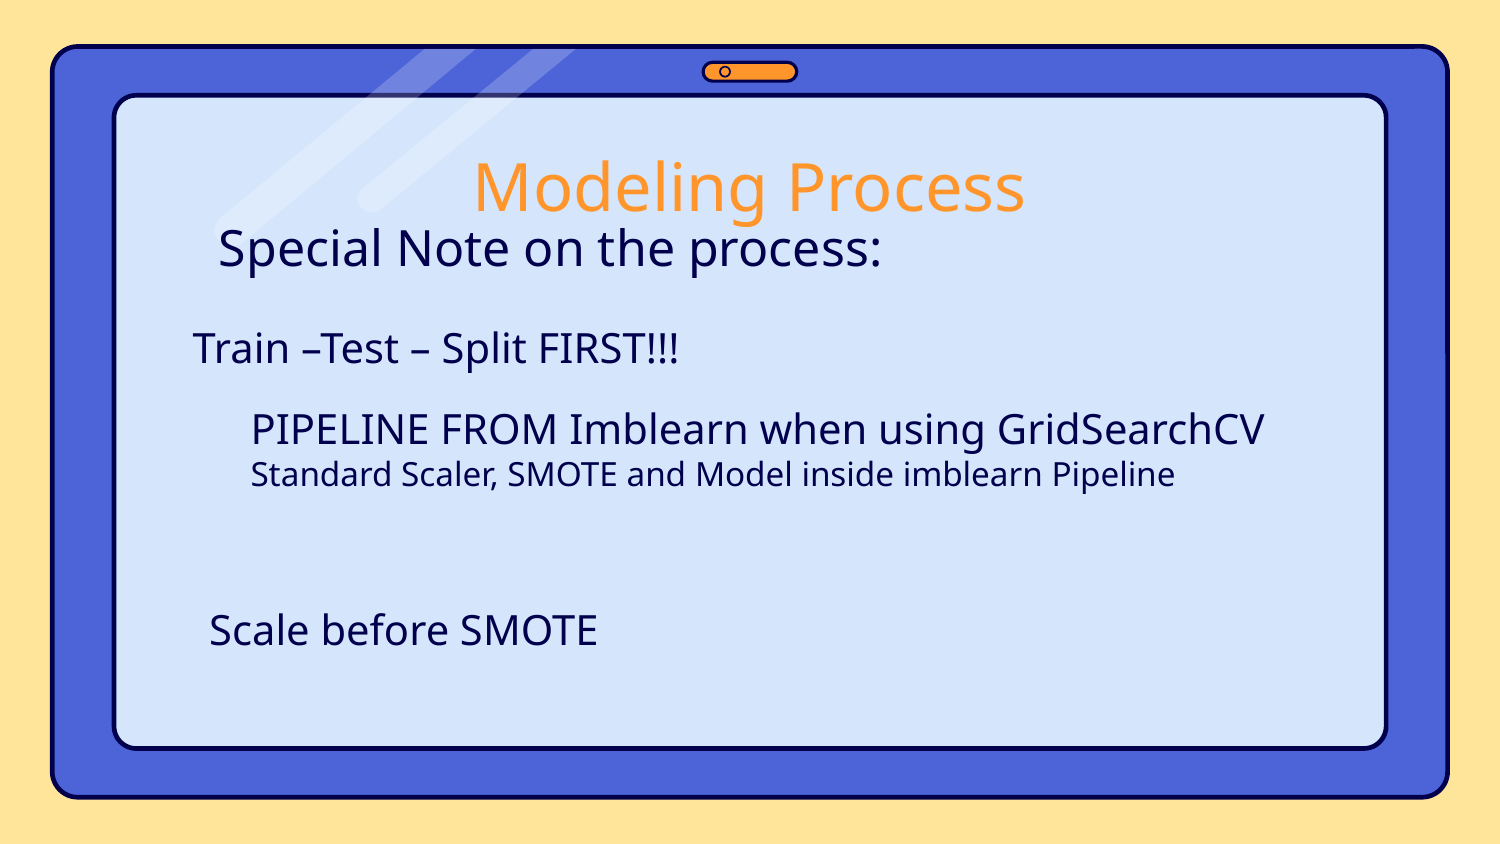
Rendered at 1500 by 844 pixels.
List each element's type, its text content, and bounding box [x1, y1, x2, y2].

title Modeling Process [408, 127, 1092, 243]
text_box Train –Test – Split FIRST!!! [177, 314, 1276, 430]
text_box Scale before SMOTE [194, 596, 1293, 662]
text_box Special Note on the process: [218, 145, 1006, 277]
text_box PIPELINE FROM Imblearn when using GridSearchCV Standard Scaler, SMOTE and Model inside imblearn Pipeline [235, 395, 1334, 501]
